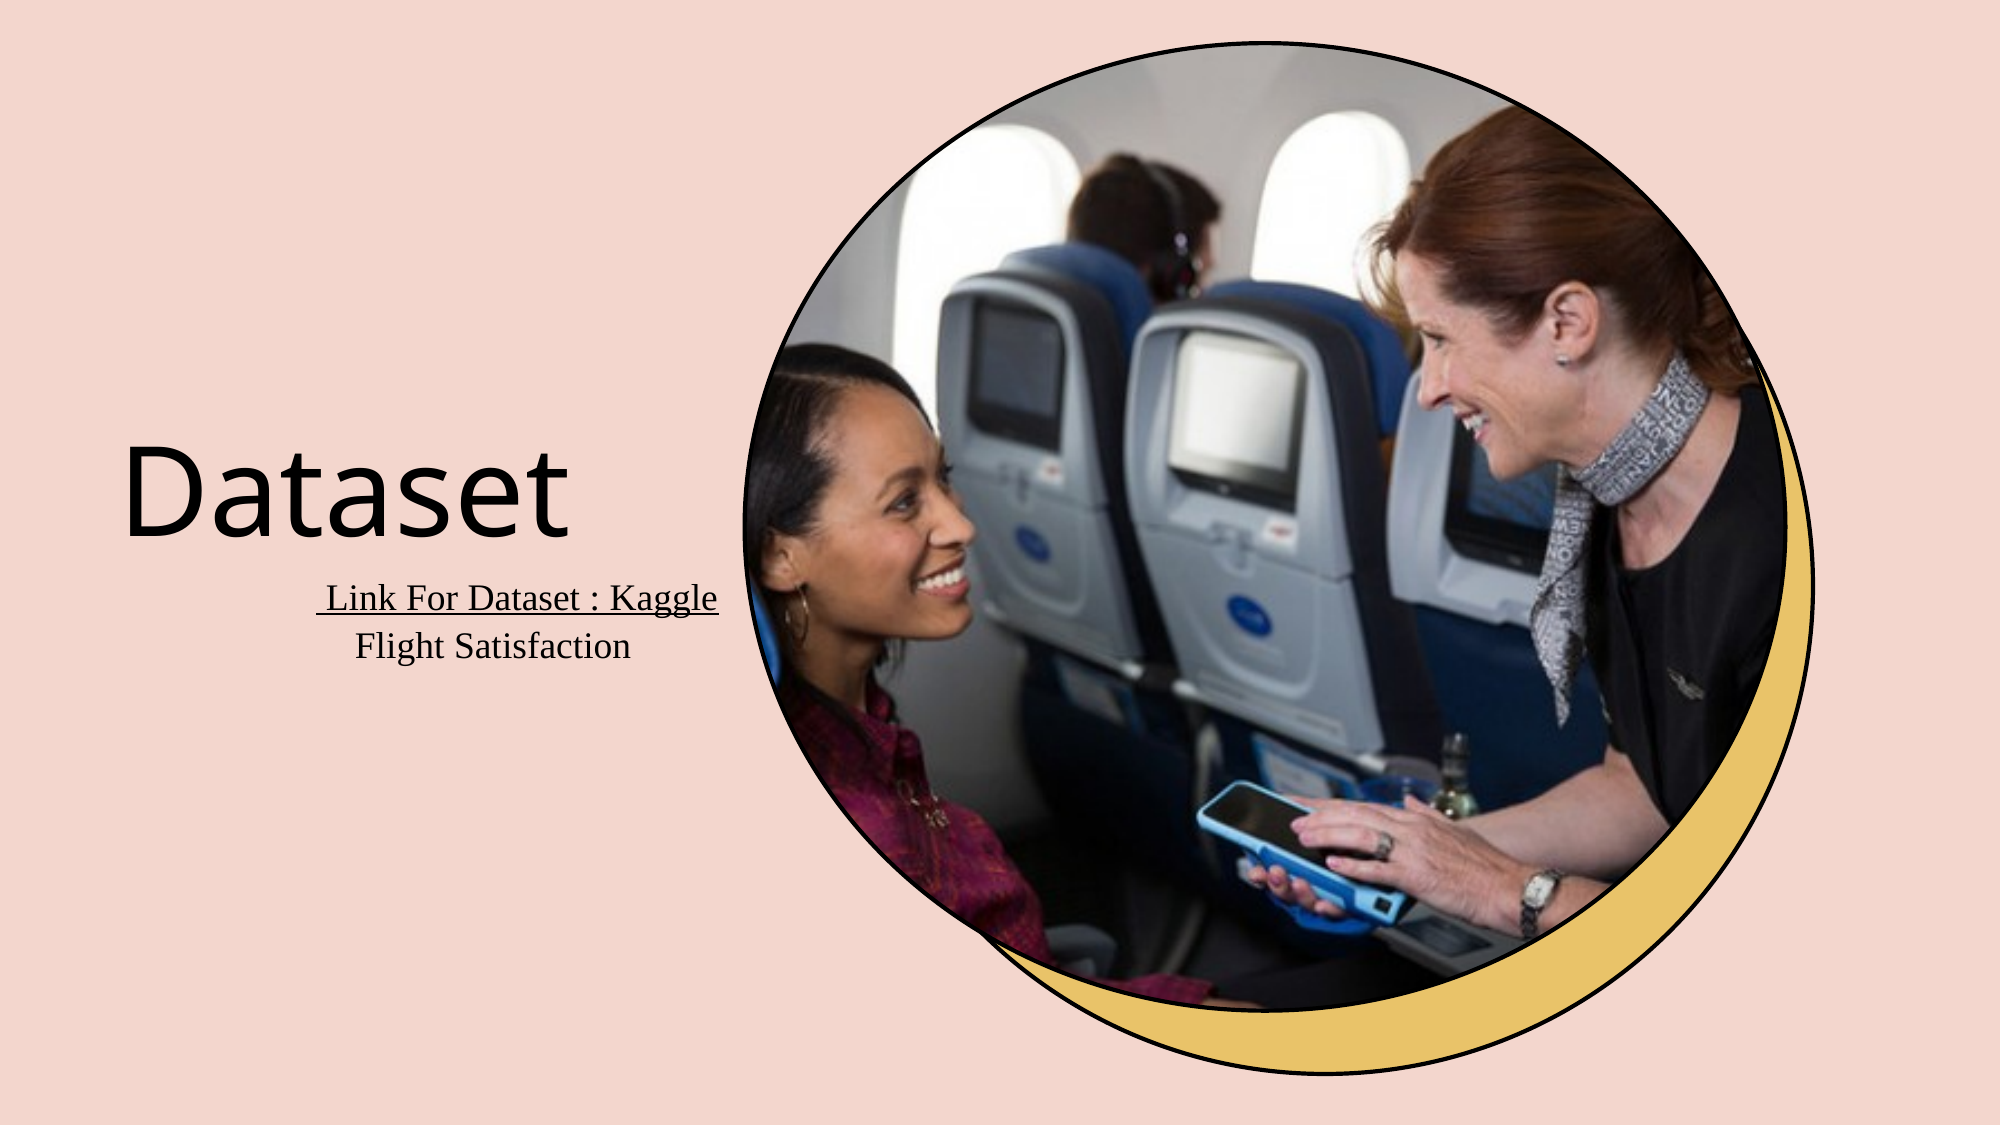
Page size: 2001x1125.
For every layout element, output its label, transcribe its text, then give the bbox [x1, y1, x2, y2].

picture [744, 43, 1786, 1011]
text_box Flight Satisfaction [340, 613, 744, 673]
title Dataset [103, 403, 635, 722]
text_box Link For Dataset : Kaggle [301, 565, 744, 626]
